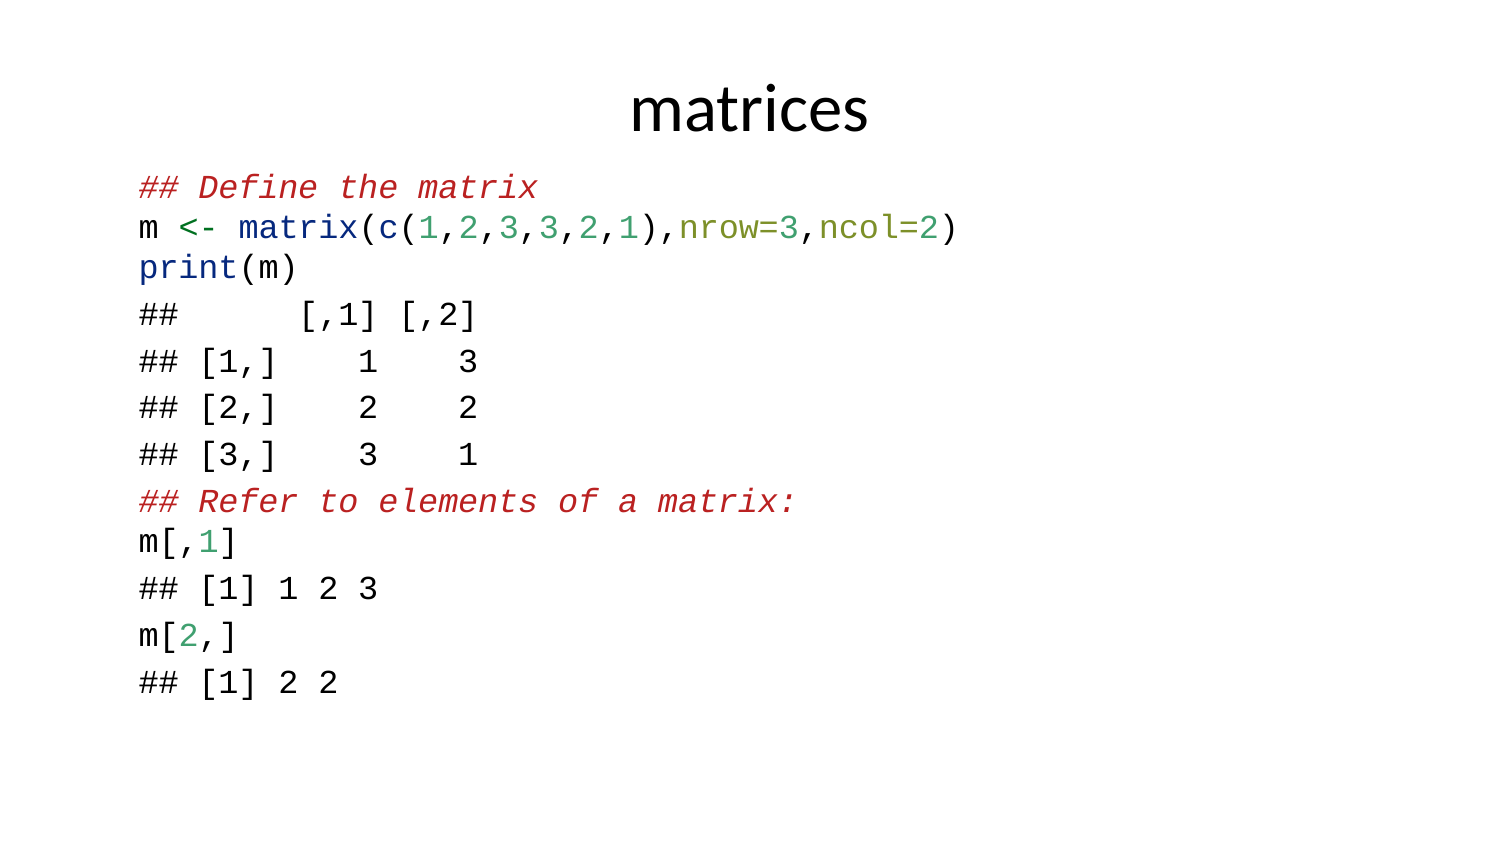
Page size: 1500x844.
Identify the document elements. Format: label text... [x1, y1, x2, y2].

title matrices [75, 33, 1425, 157]
list ## Define the matrix m <- matrix(c(1,2,3,3,2,1),nrow=3,ncol=2) print(m) ## [,1] [,2] ## [1,] 1 3 ## [2,] 2 2 ## [3,] 3 1 ## Refer to elements of a matrix: m[,1] ## [1] 1 2 3 m[2,] ## [1] 2 2 [75, 157, 1425, 714]
